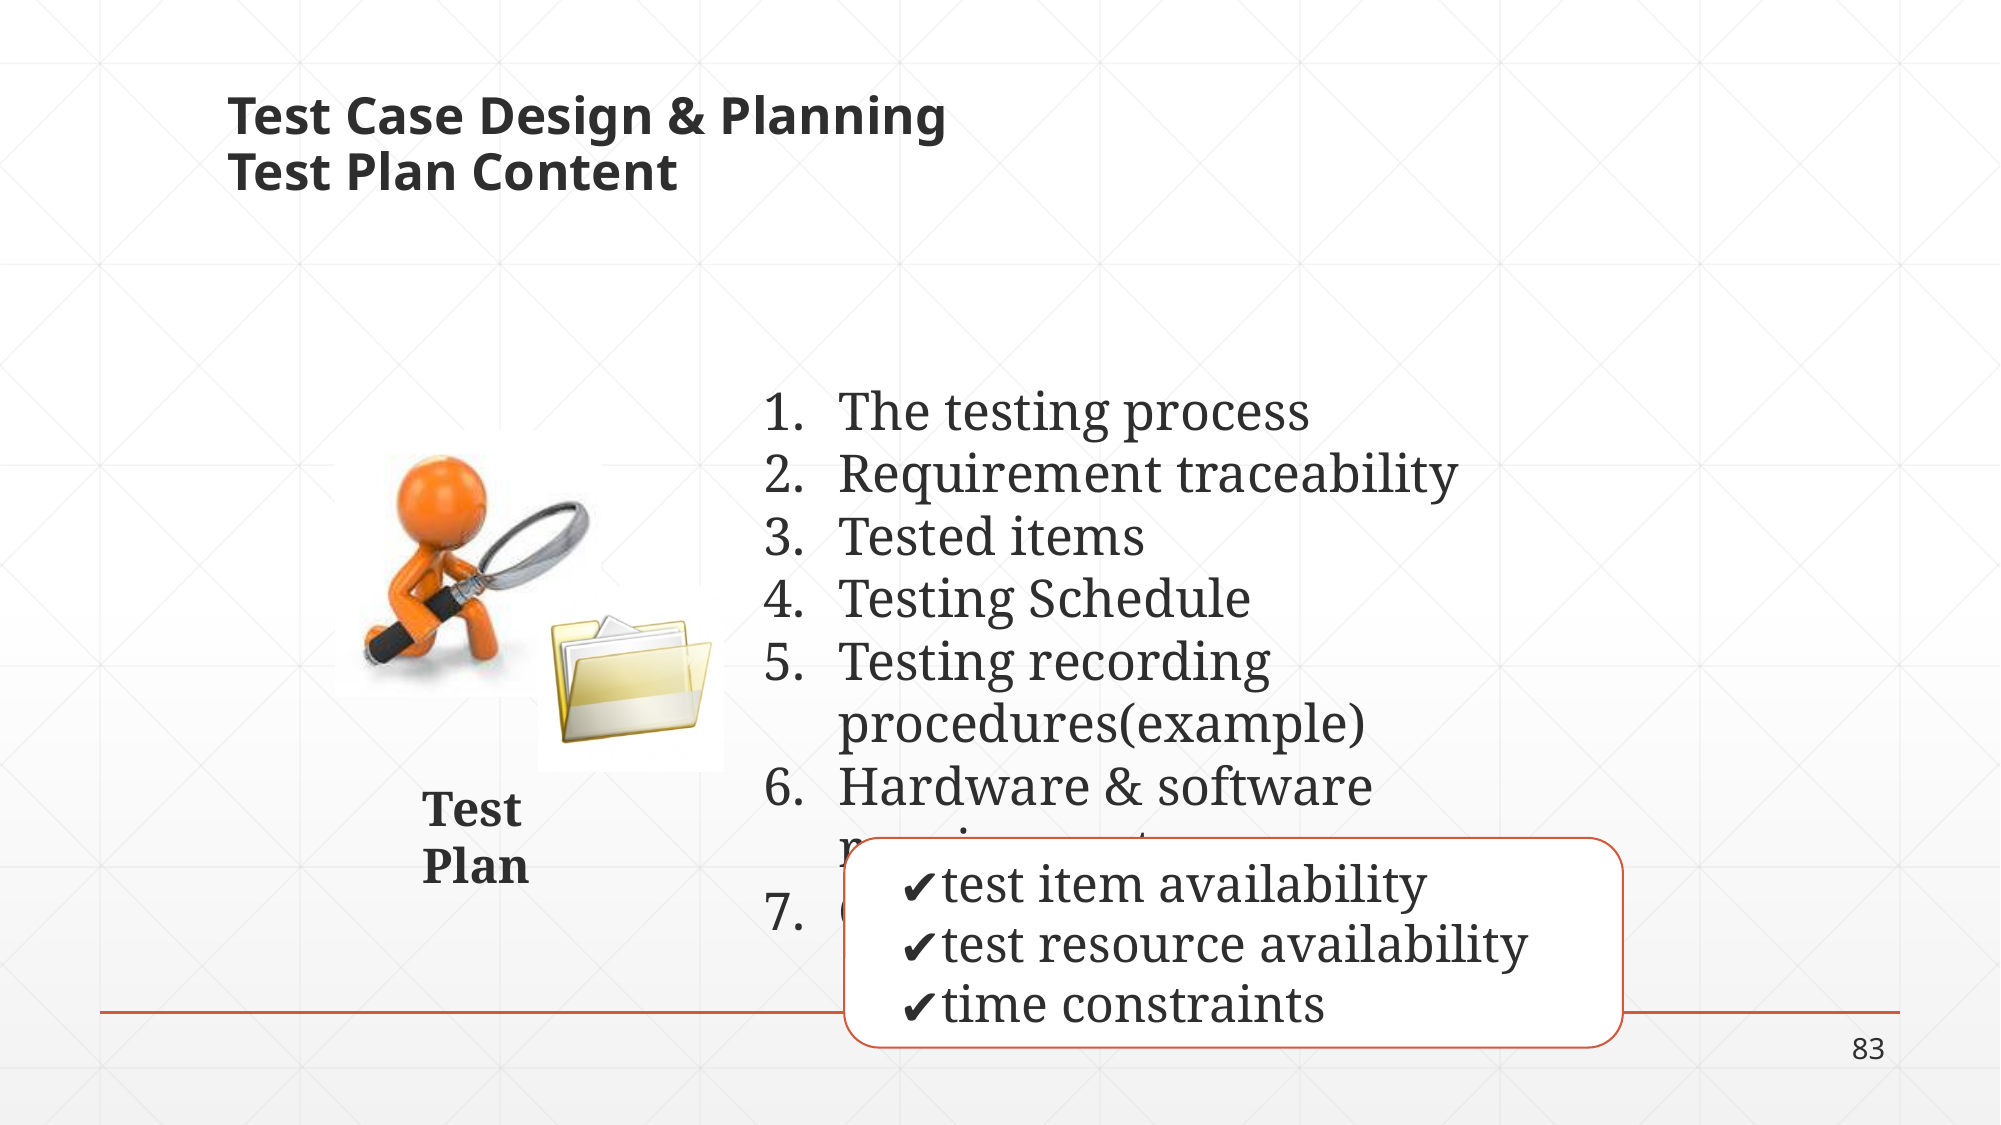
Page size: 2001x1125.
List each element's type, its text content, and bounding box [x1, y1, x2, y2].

picture [334, 430, 724, 772]
title Test Case Design & Planning Test Plan Content [212, 82, 1788, 209]
slide_number ‹#› [1749, 1031, 1901, 1069]
text_box Test Plan [407, 770, 630, 901]
text_box The testing process Requirement traceability Tested items Testing Schedule Testing recording procedures(example) Hardware & software requirements Constraints [748, 370, 1649, 1011]
text_box test item availability test resource availability time constraints [844, 837, 1623, 1048]
